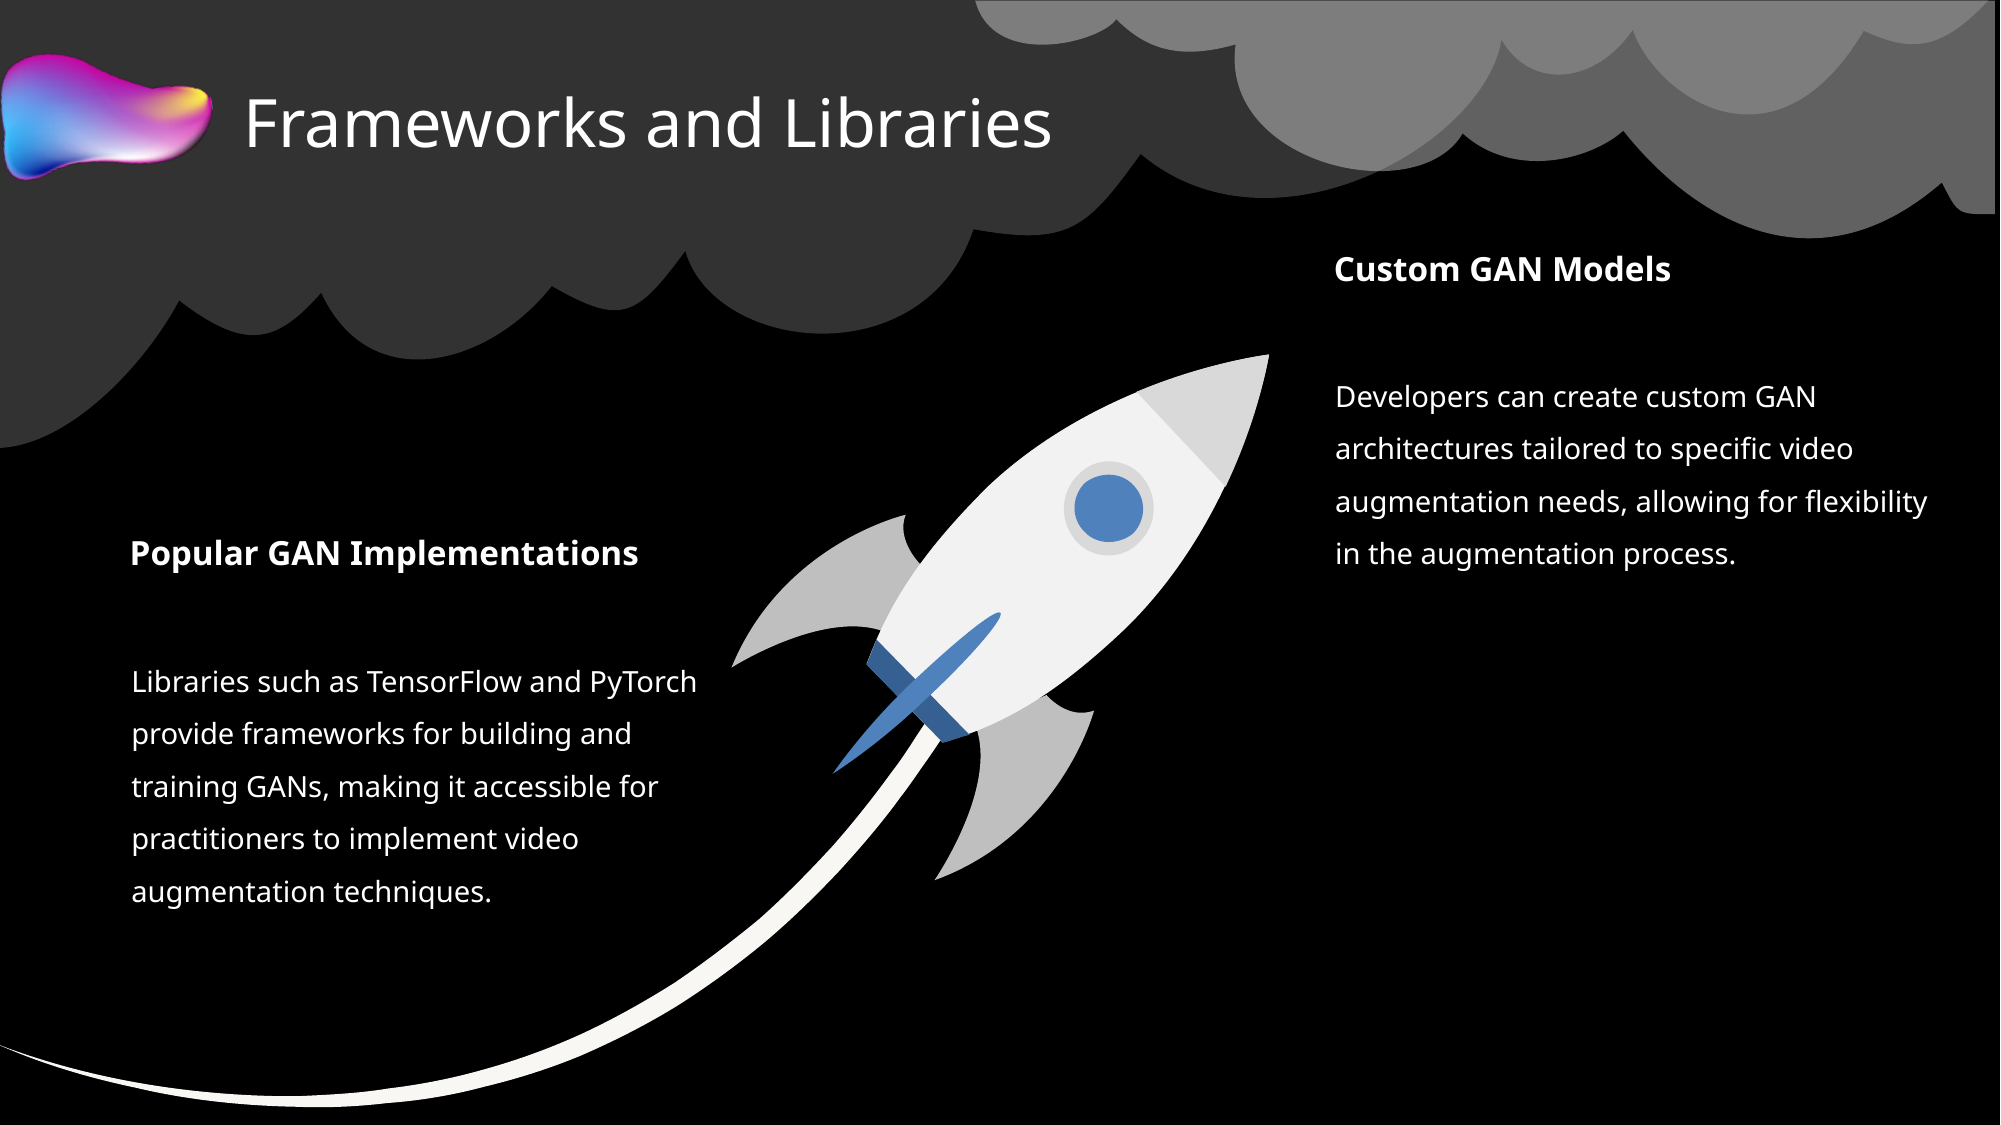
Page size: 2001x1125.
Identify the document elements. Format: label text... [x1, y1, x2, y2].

text_box [1074, 474, 1144, 543]
text_box [934, 694, 1095, 881]
text_box Frameworks and Libraries [228, 73, 1346, 169]
text_box Custom GAN Models [1318, 240, 1956, 296]
text_box [1161, 169, 1377, 198]
text_box [1136, 354, 1270, 487]
text_box Popular GAN Implementations [114, 525, 752, 580]
text_box Libraries such as TensorFlow and PyTorch provide frameworks for building and training GANs, making it accessible for practitioners to implement video augmentation techniques. [116, 638, 753, 916]
text_box [913, 695, 970, 743]
text_box [832, 612, 1001, 774]
text_box [0, 724, 940, 1108]
text_box [975, 0, 1995, 239]
text_box [731, 514, 920, 668]
picture [0, 0, 228, 241]
text_box [1063, 461, 1154, 556]
text_box [876, 392, 1225, 734]
text_box Developers can create custom GAN architectures tailored to specific video augmentation needs, allowing for flexibility in the augmentation process. [1320, 353, 1957, 579]
text_box [866, 639, 915, 696]
text_box [0, 0, 1235, 448]
